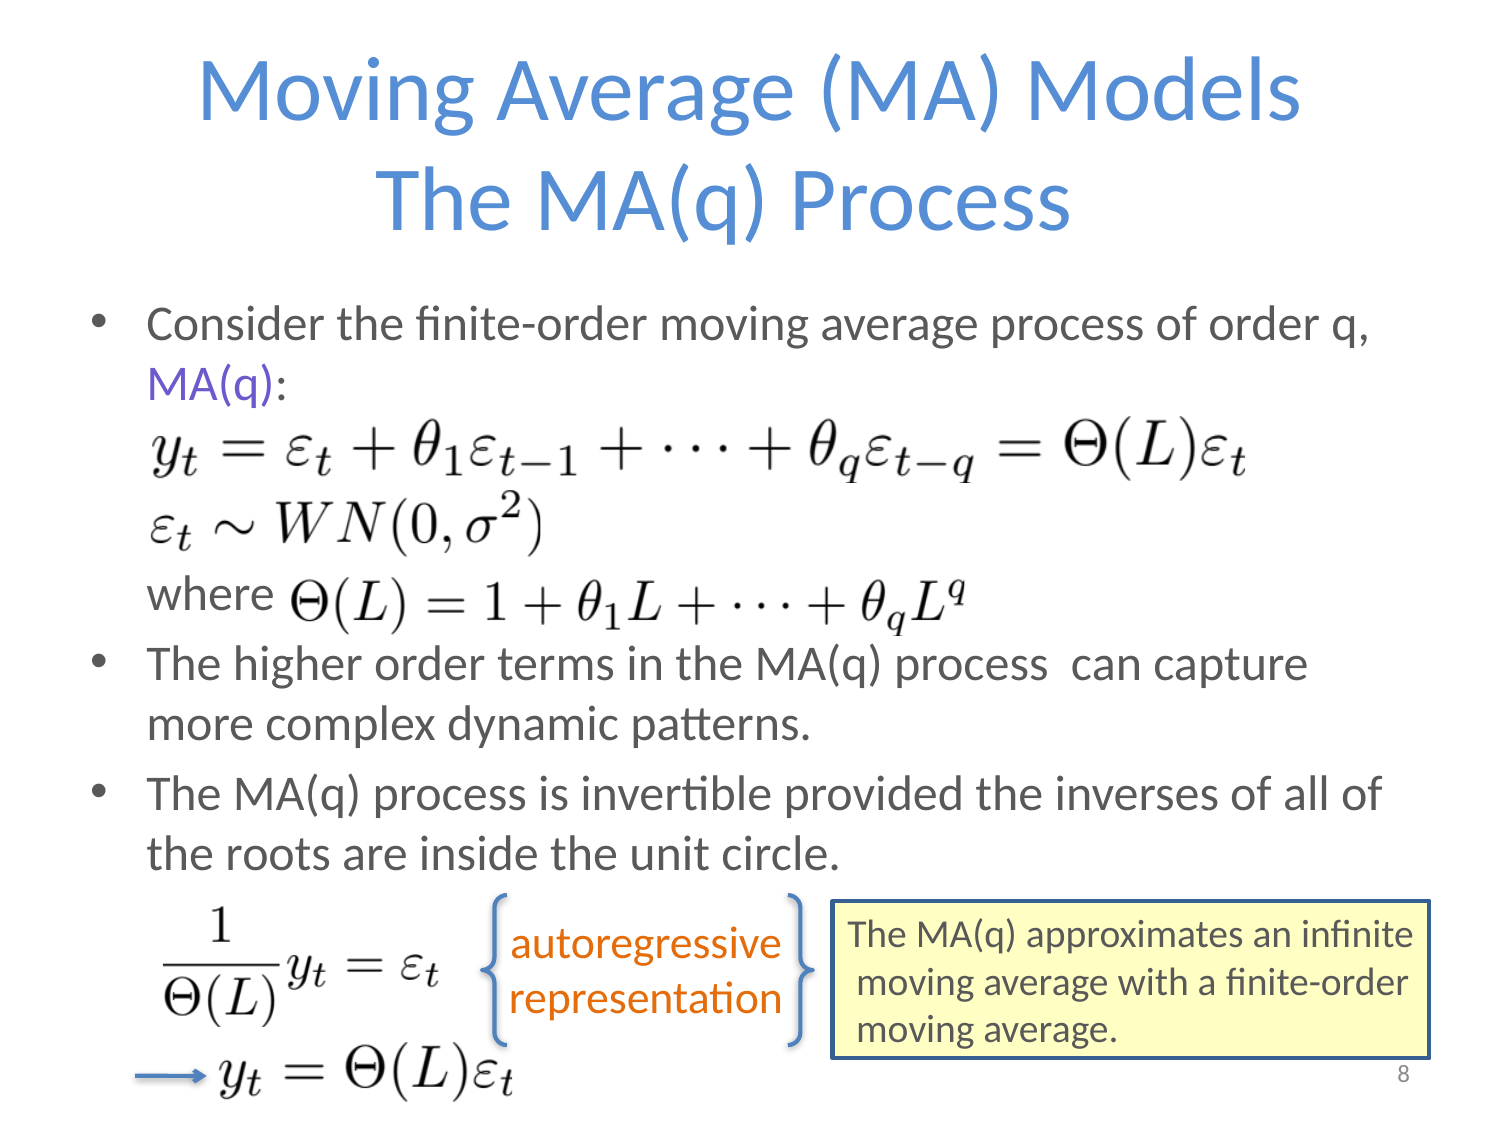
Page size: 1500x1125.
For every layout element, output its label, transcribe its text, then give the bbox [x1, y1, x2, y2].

text_box Consider the finite-order moving average process of order q, MA(q): where The higher order terms in the MA(q) process can capture more complex dynamic patterns. The MA(q) process is invertible provided the inverses of all of the roots are inside the unit circle. [74, 282, 1425, 1065]
text_box The MA(q) approximates an infinite moving average with a finite-order moving average. [832, 901, 1430, 1059]
text_box [479, 892, 815, 1048]
picture [218, 1041, 513, 1102]
slide_number 8 [1074, 1065, 1425, 1103]
picture [151, 416, 1246, 483]
picture [290, 577, 965, 636]
title Moving Average (MA) Models The MA(q) Process [75, 45, 1425, 233]
picture [162, 905, 440, 1027]
picture [150, 489, 541, 557]
